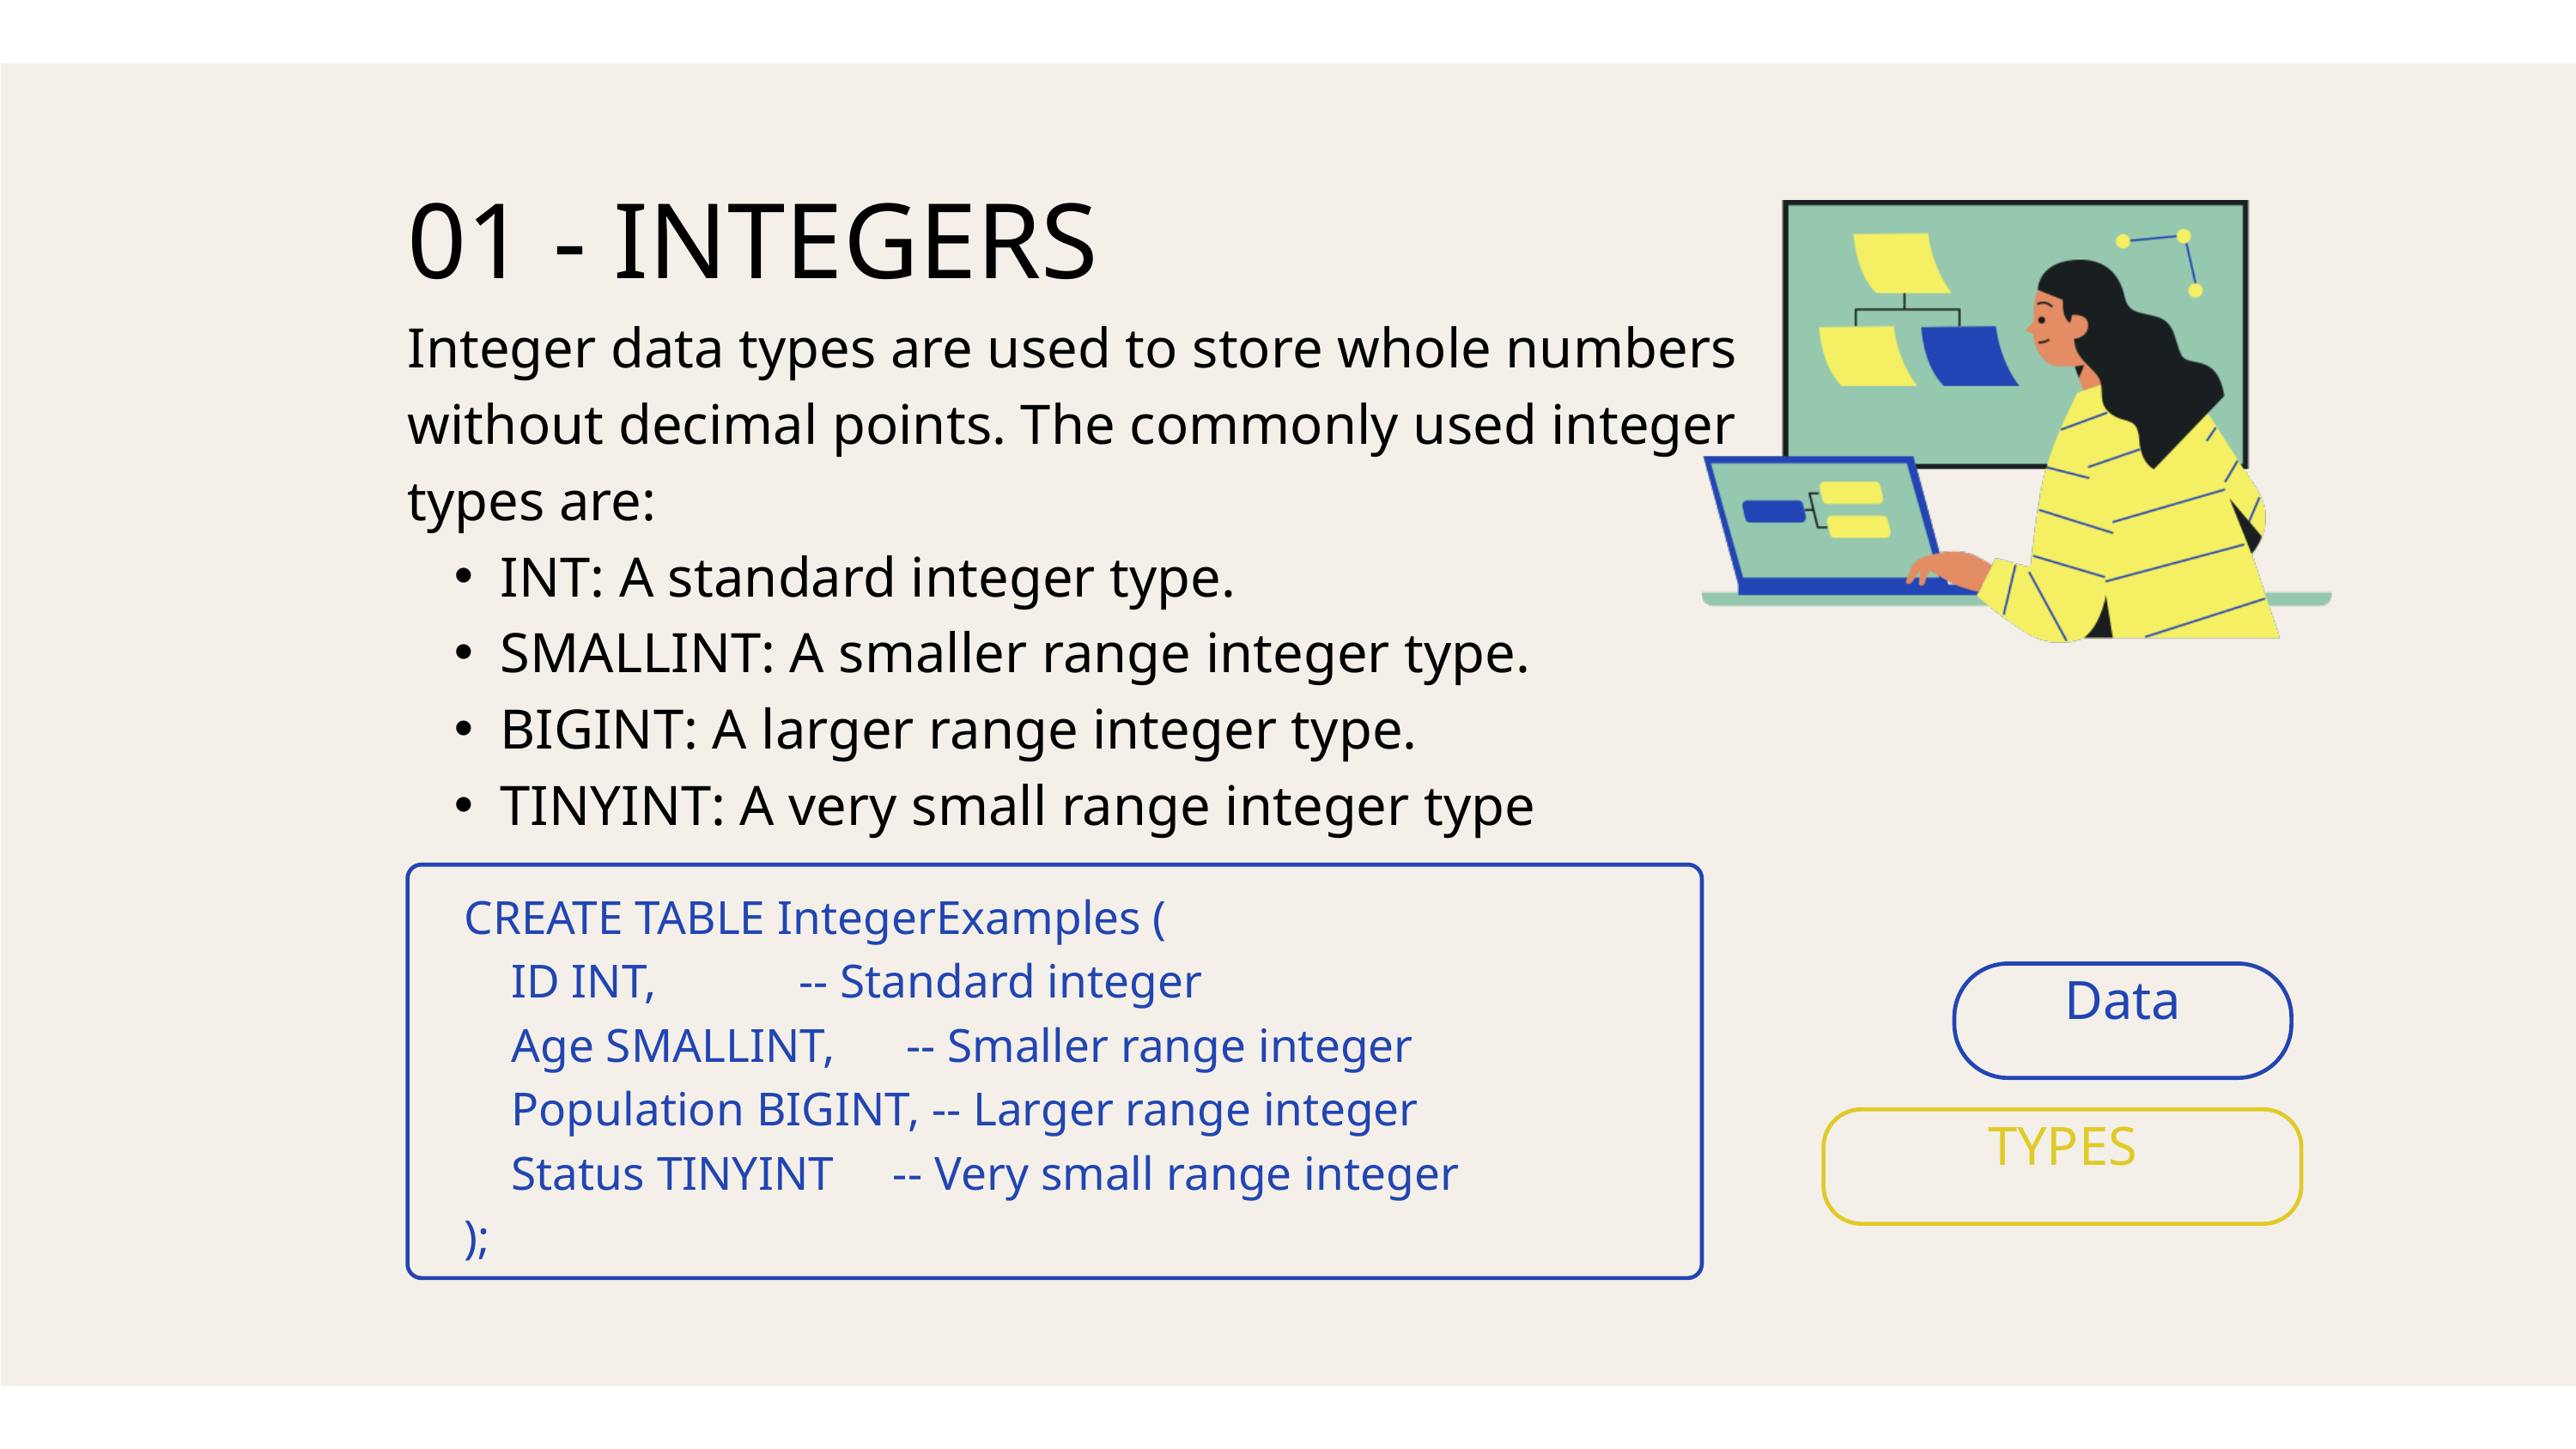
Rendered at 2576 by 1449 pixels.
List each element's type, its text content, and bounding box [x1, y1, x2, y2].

text_box [0, 63, 2576, 1386]
text_box Integer data types are used to store whole numbers without decimal points. The commonly used integer types are: INT: A standard integer type. SMALLINT: A smaller range integer type. BIGINT: A larger range integer type. TINYINT: A very small range integer type [407, 302, 1787, 879]
text_box [1702, 200, 2332, 652]
text_box CREATE TABLE IntegerExamples ( ID INT, -- Standard integer Age SMALLINT, -- Smaller range integer Population BIGINT, -- Larger range integer Status TINYINT -- Very small range integer ); [464, 879, 1954, 1327]
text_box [1953, 963, 2292, 1078]
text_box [407, 864, 1703, 1279]
text_box 01 - INTEGERS [407, 181, 1640, 300]
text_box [1823, 1109, 2302, 1224]
